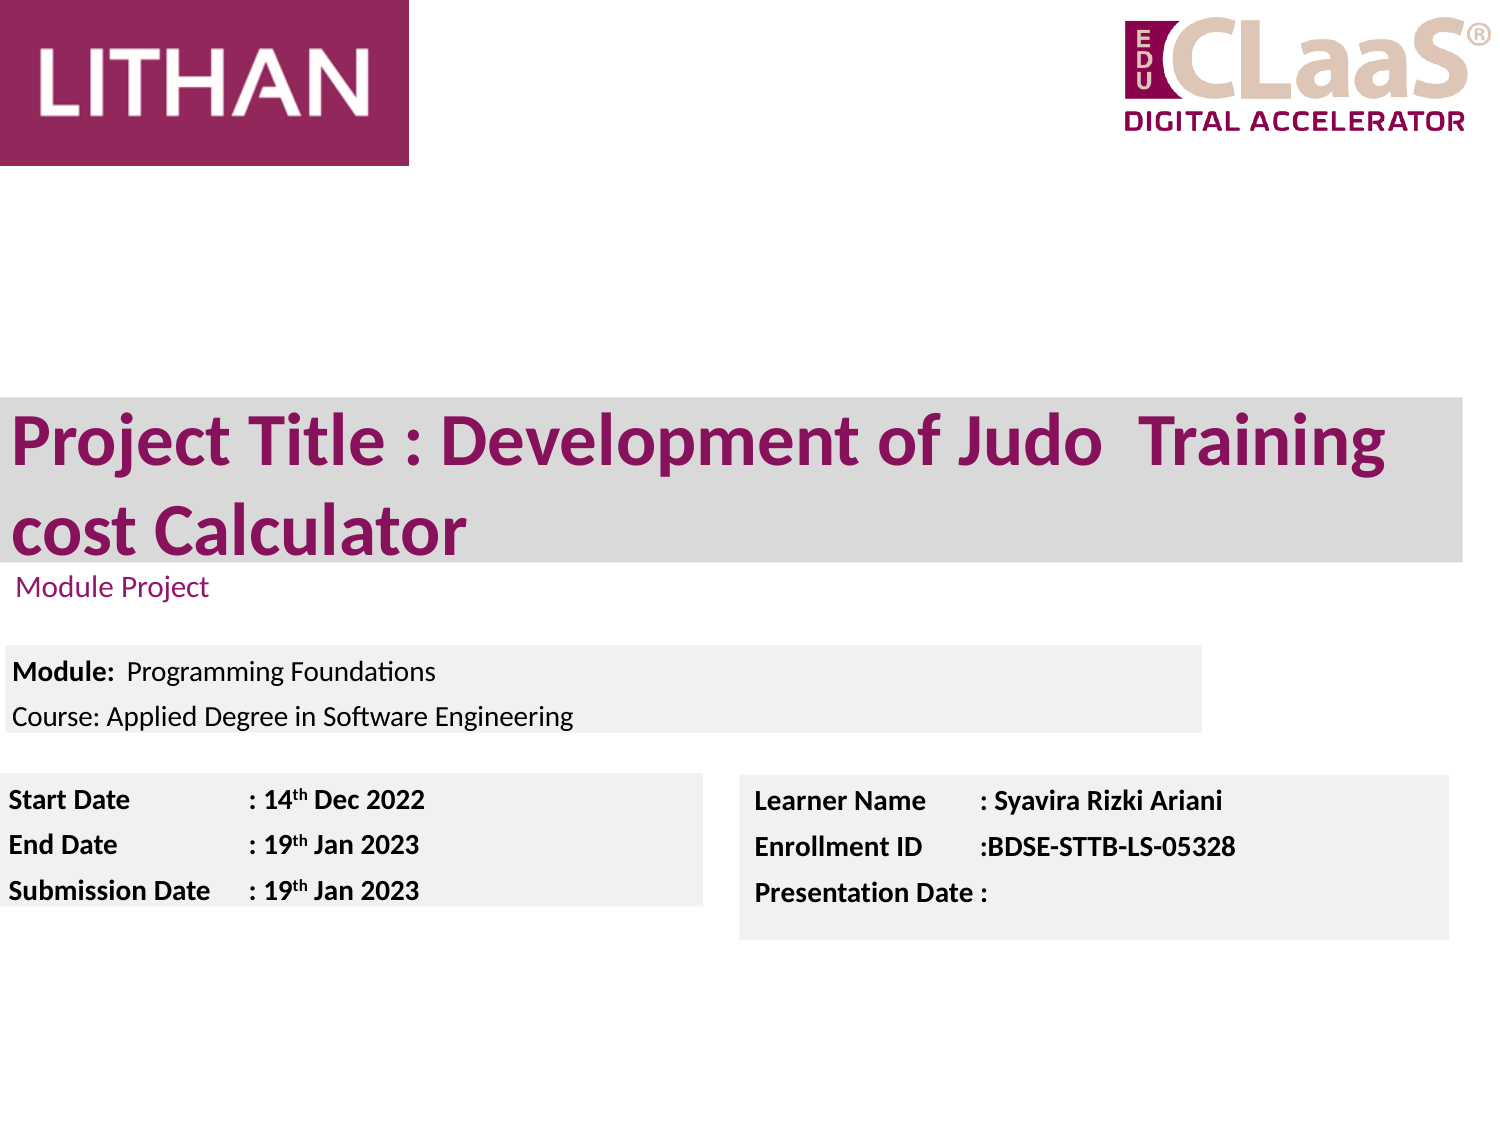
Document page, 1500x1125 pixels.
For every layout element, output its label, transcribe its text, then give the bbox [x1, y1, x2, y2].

text_box : Syavira Rizki Ariani :BDSE-STTB-LS-05328 [979, 768, 1463, 863]
text_box Module Project [12, 563, 213, 604]
title Project Title : Development of Judo Training cost Calculator [9, 388, 1491, 579]
picture [1125, 17, 1492, 131]
text_box [739, 774, 1449, 941]
text_box Start Date : 14th Dec 2022 End Date : 19th Jan 2023 Submission Date : 19th Jan 2023 [0, 773, 704, 907]
text_box Learner Name Enrollment ID [754, 768, 979, 863]
text_box Presentation Date : [754, 871, 990, 909]
picture [0, 0, 409, 166]
text_box [0, 397, 9, 563]
text_box Module: Programming Foundations Course: Applied Degree in Software Engineering [5, 645, 1202, 733]
